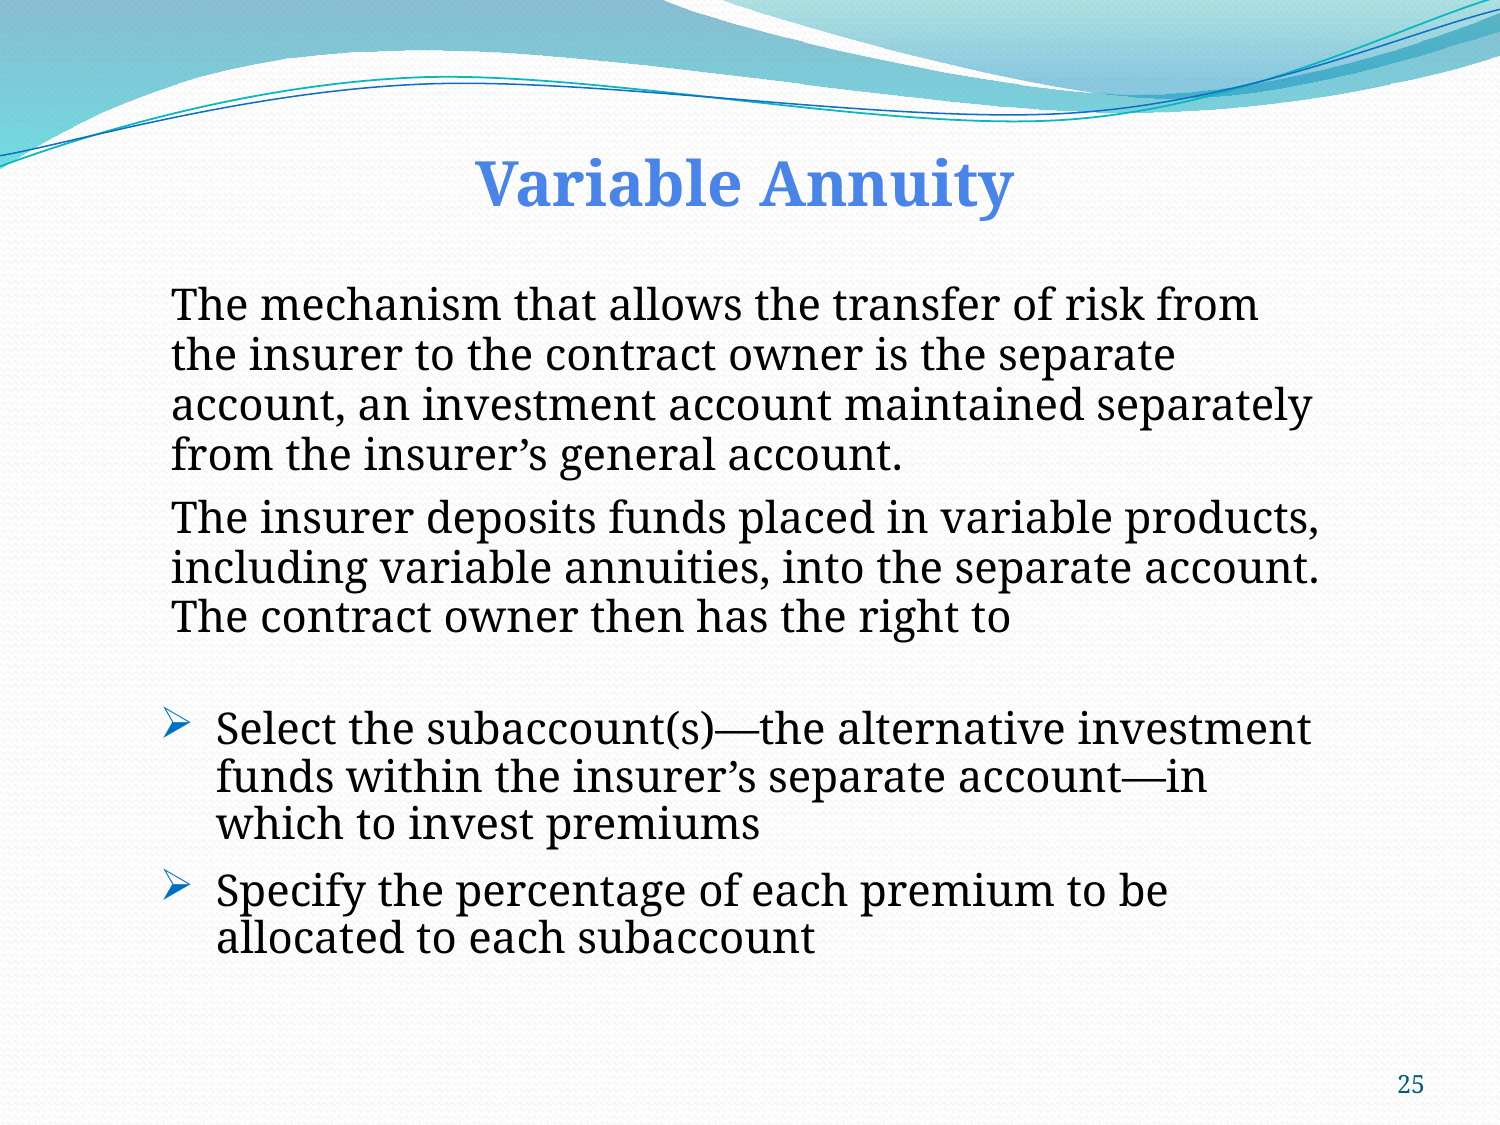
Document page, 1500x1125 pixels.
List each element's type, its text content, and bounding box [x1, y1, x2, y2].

text_box The mechanism that allows the transfer of risk from the insurer to the contract owner is the separate account, an investment account maintained separately from the insurer’s general account. The insurer deposits funds placed in variable products, including variable annuities, into the separate account. The contract owner then has the right to [146, 273, 1344, 651]
text_box Select the subaccount(s)—the alternative investment funds within the insurer’s separate account—in which to invest premiums Specify the percentage of each premium to be allocated to each subaccount [143, 699, 1341, 971]
slide_number 25 [1299, 1042, 1425, 1103]
text_box Variable Annuity [98, 149, 1392, 213]
